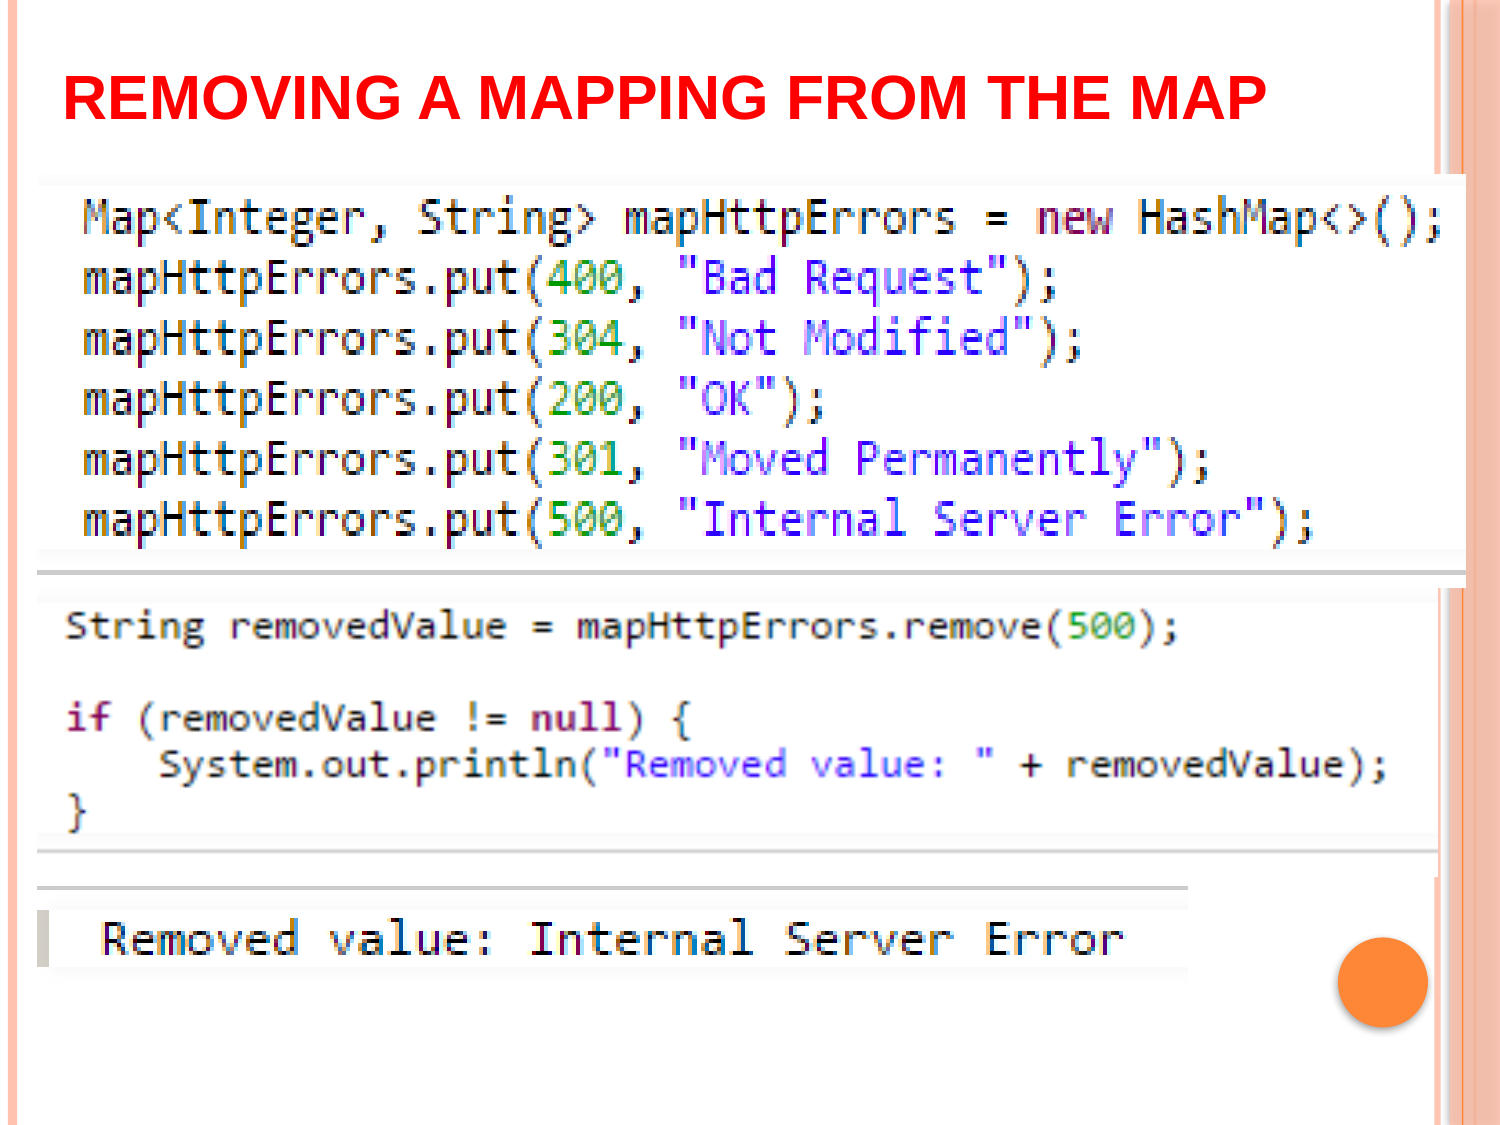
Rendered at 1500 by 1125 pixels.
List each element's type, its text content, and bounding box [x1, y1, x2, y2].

picture [36, 174, 1467, 985]
title Removing a mapping from the map [47, 14, 1423, 140]
